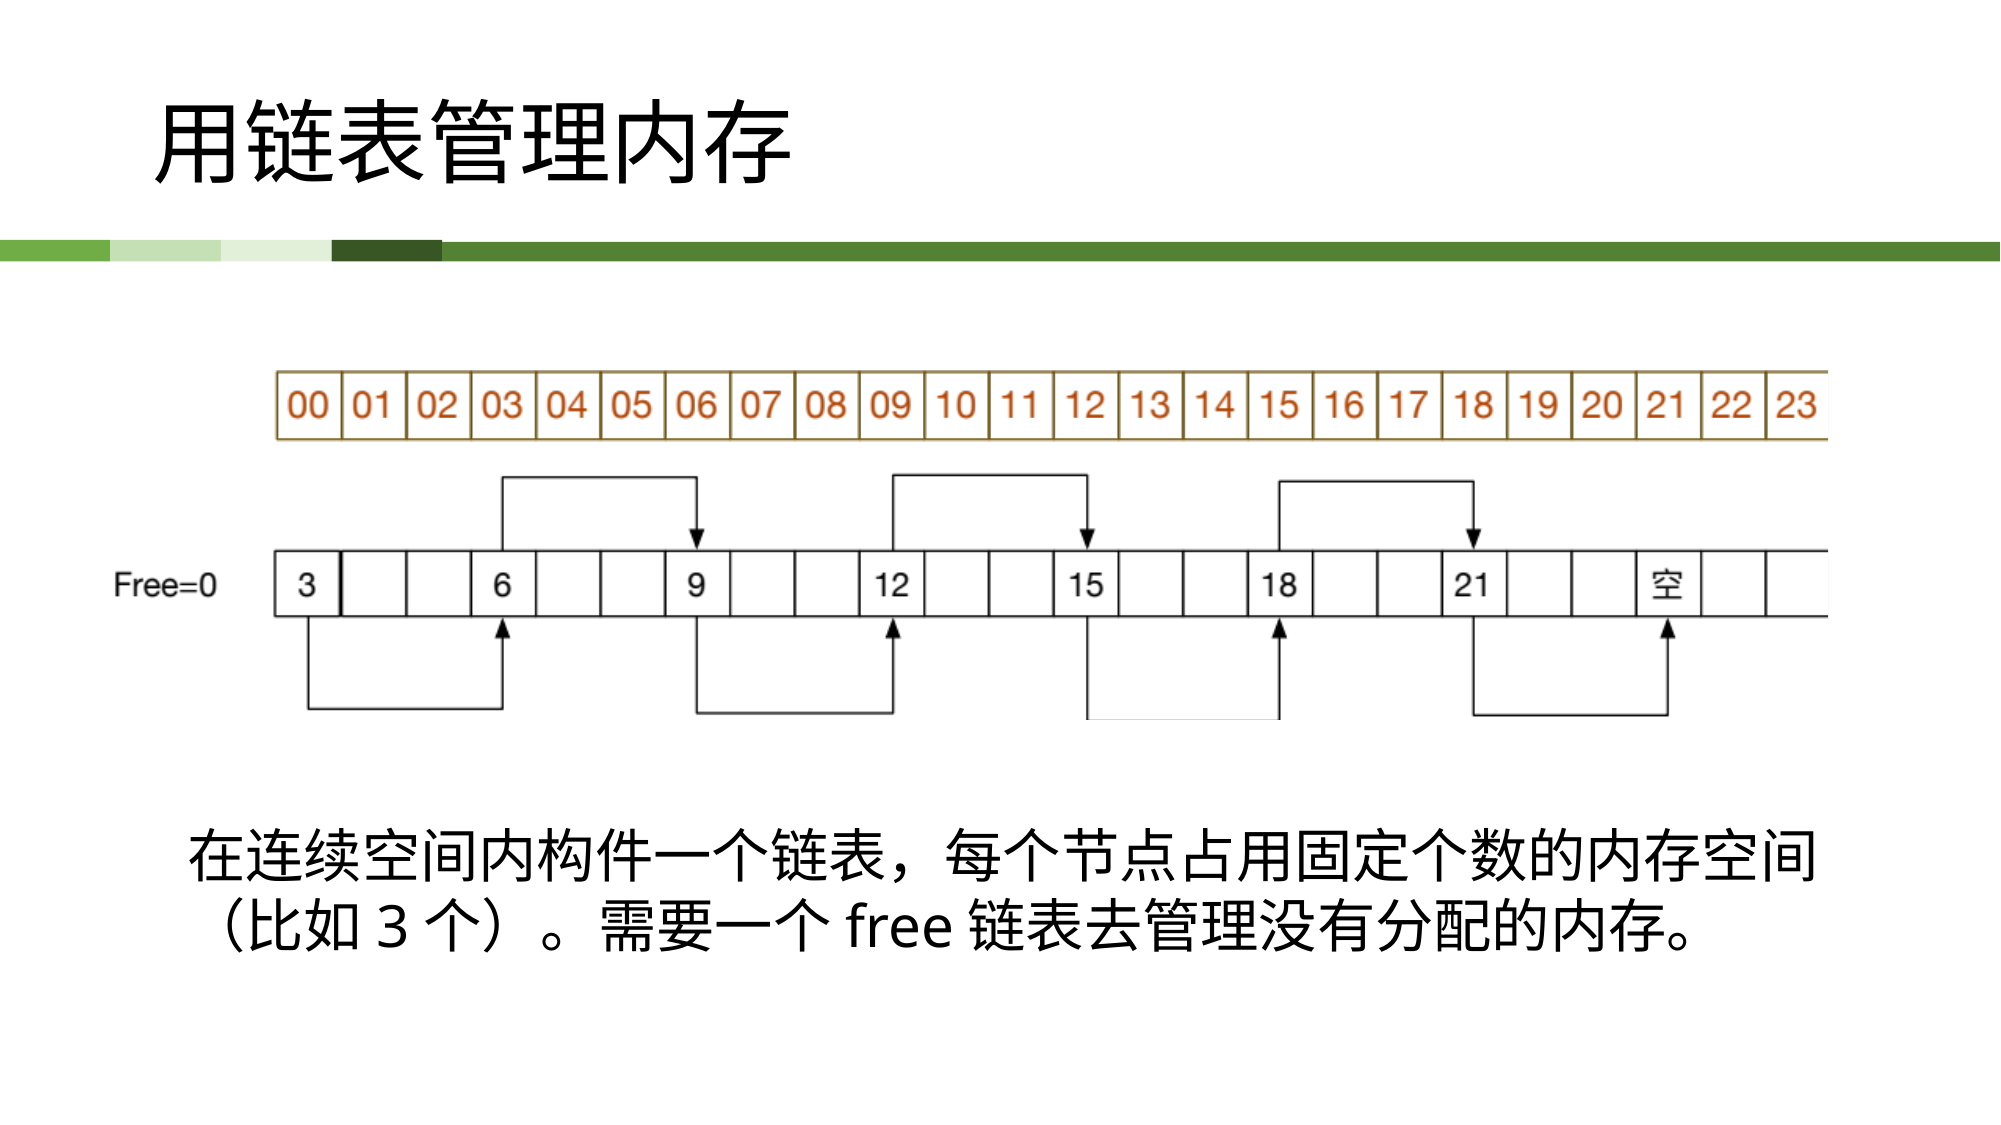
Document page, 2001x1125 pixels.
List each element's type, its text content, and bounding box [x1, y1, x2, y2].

text_box 在连续空间内构件一个链表，每个节点占用固定个数的内存空间（比如3个）。需要一个free链表去管理没有分配的内存。 [172, 811, 1863, 967]
title 用链表管理内存 [137, 59, 1863, 234]
picture [103, 369, 1829, 720]
